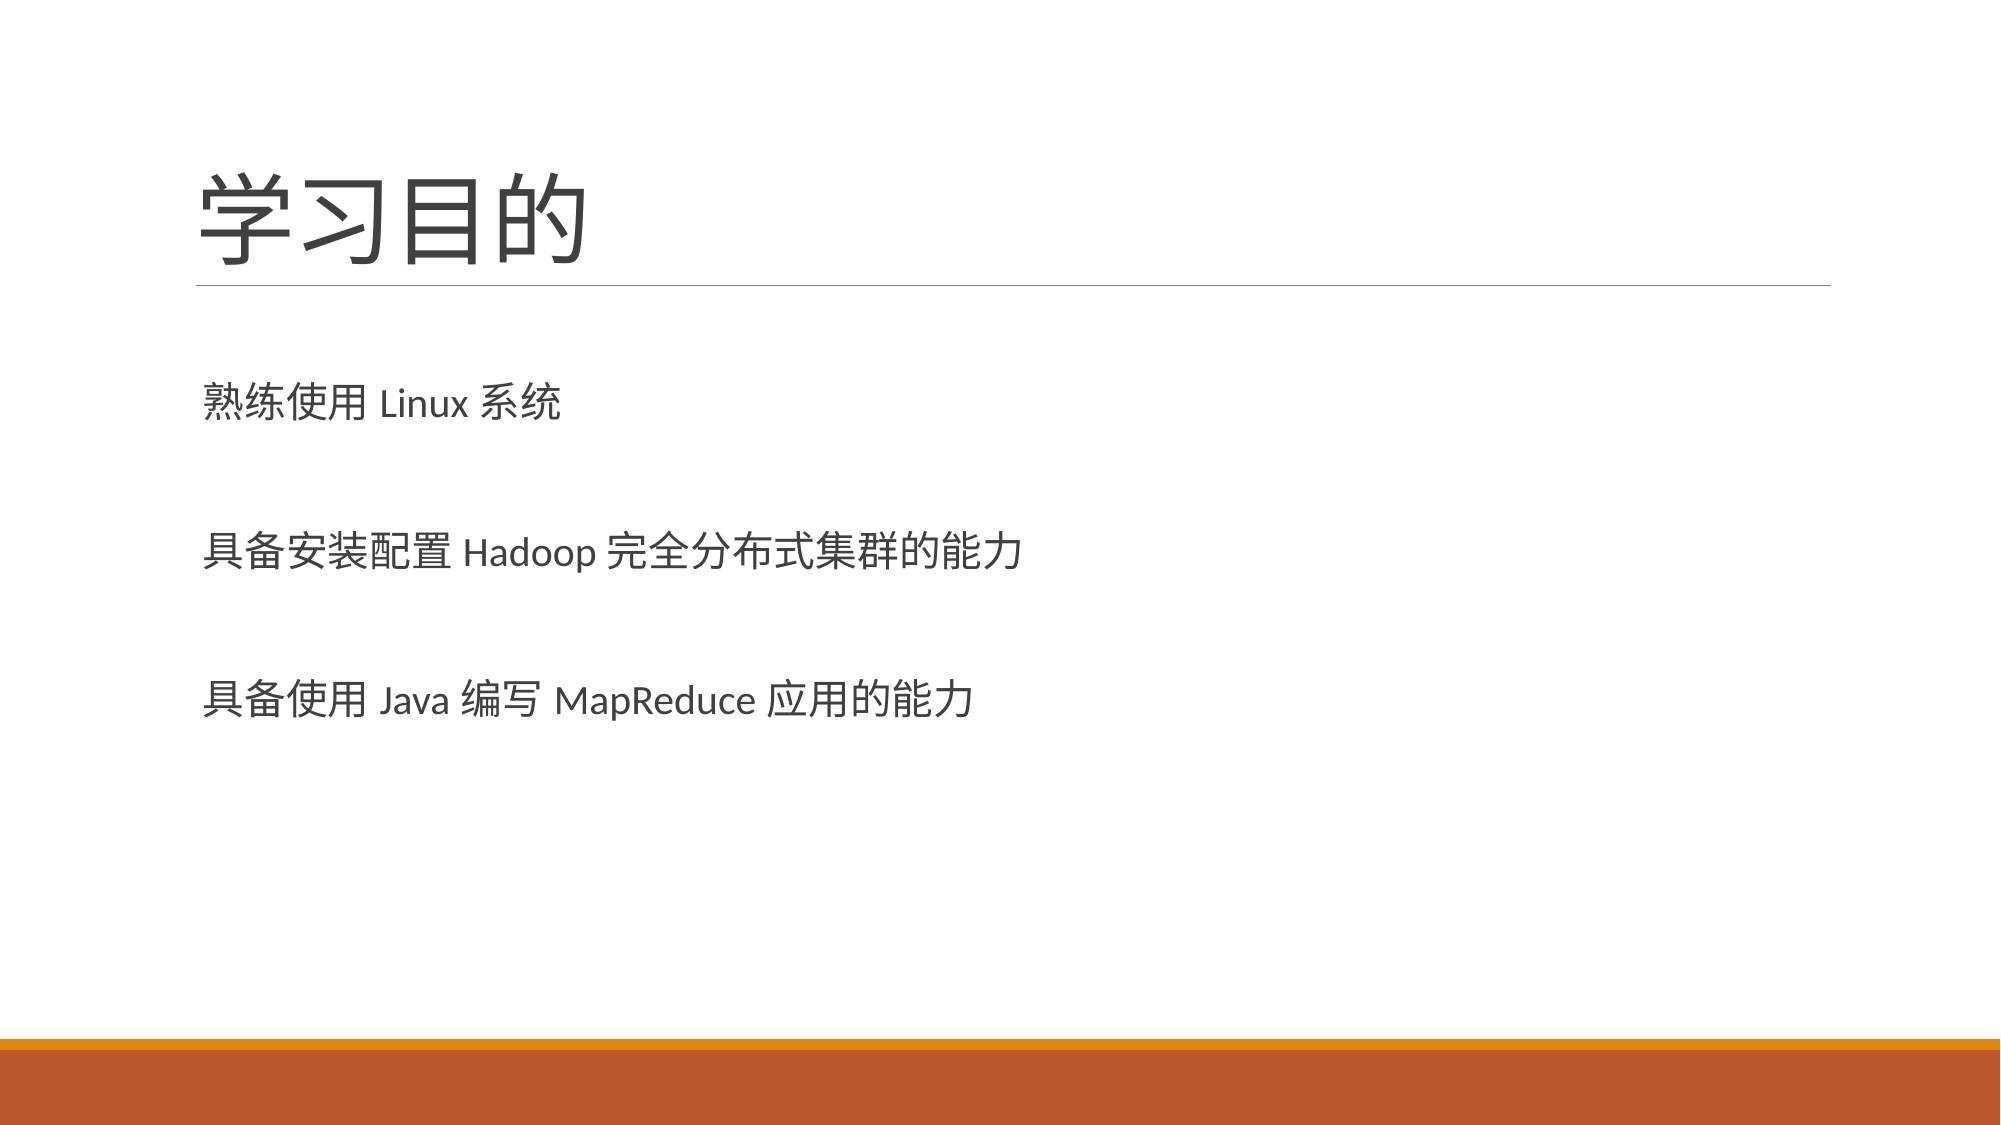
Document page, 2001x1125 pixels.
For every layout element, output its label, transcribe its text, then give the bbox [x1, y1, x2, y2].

title 学习目的 [180, 47, 1830, 285]
list 熟练使用Linux系统 具备安装配置Hadoop完全分布式集群的能力 具备使用Java编写MapReduce应用的能力 [180, 302, 1830, 963]
